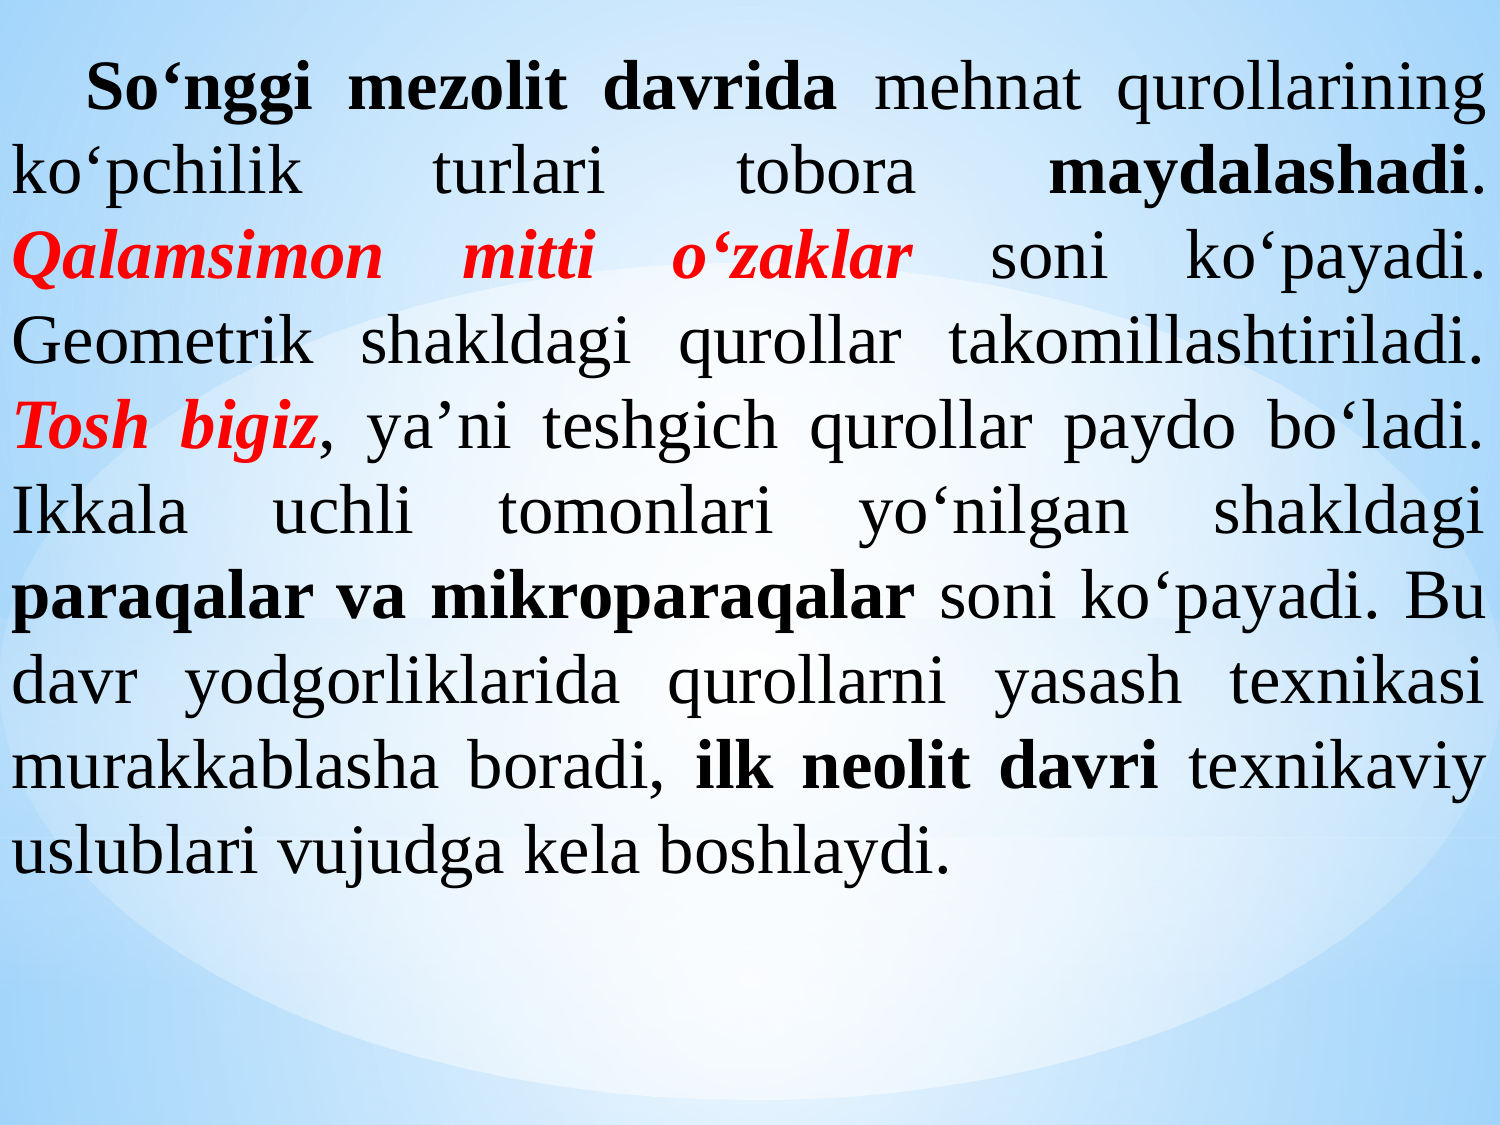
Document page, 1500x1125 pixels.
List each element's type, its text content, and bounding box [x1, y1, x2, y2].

text_box So‘nggi mezolit davrida mehnat qurollarining ko‘pchilik turlari tobora maydalashadi. Qalamsimon mitti o‘zaklar soni ko‘payadi. Geometrik shakldagi qurollar takomillashtiriladi. Tosh bigiz, ya’ni teshgich qurollar paydo bo‘ladi. Ikkala uchli tomonlari yo‘nilgan shakldagi paraqalar va mikroparaqalar soni ko‘payadi. Bu davr yodgorliklarida qurollarni yasash texnikasi murakkablasha boradi, ilk neolit davri texnikaviy uslublari vujudga kela boshlaydi. [0, 30, 1500, 895]
